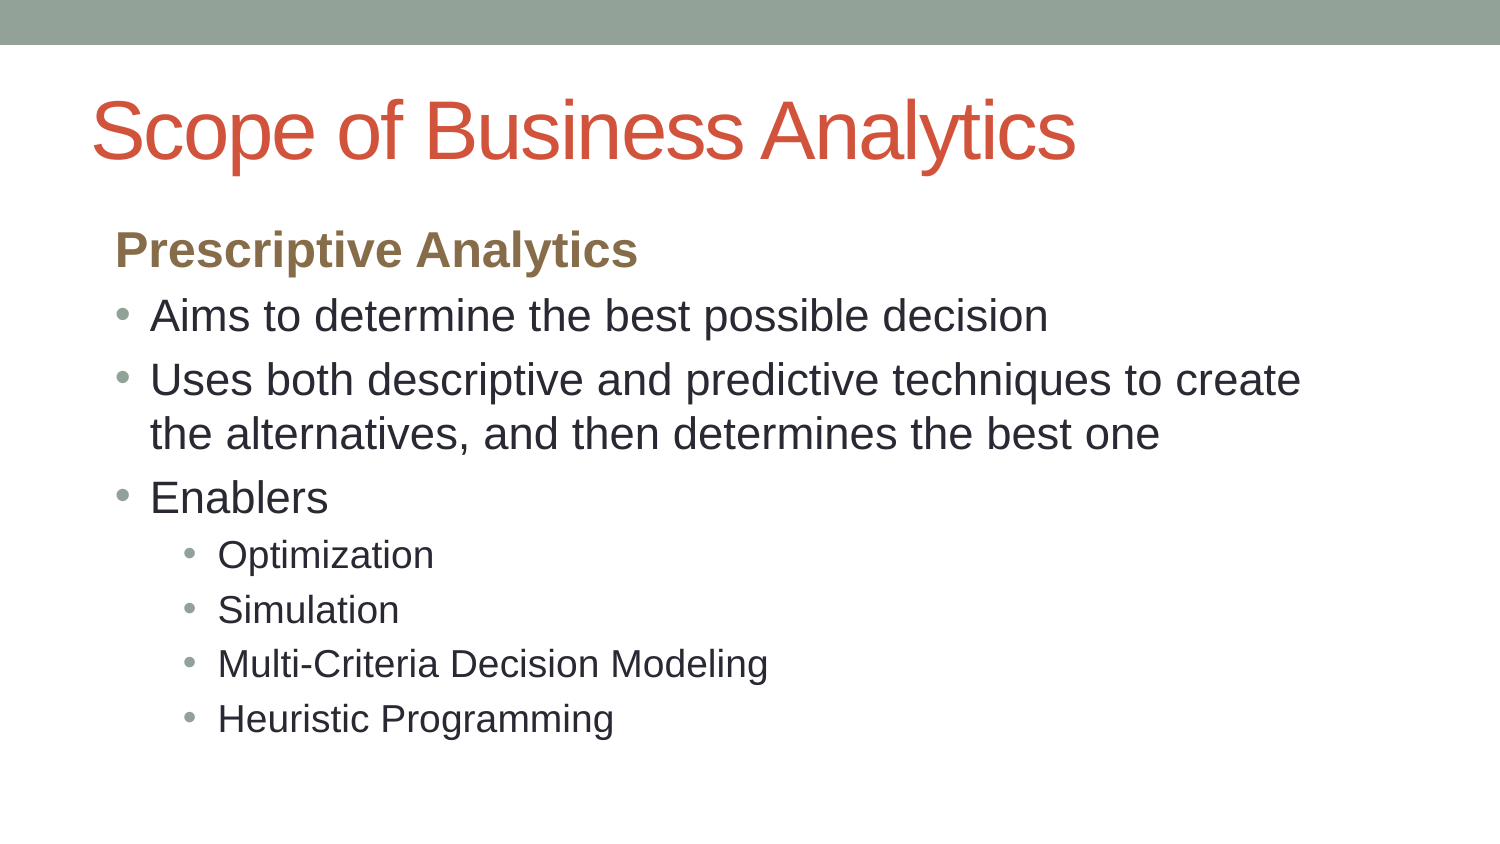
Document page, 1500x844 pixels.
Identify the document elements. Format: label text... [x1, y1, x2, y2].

title Scope of Business Analytics [75, 65, 1425, 188]
list Prescriptive Analytics Aims to determine the best possible decision Uses both descriptive and predictive techniques to create the alternatives, and then determines the best one Enablers Optimization Simulation Multi-Criteria Decision Modeling Heuristic Programming [99, 209, 1325, 790]
